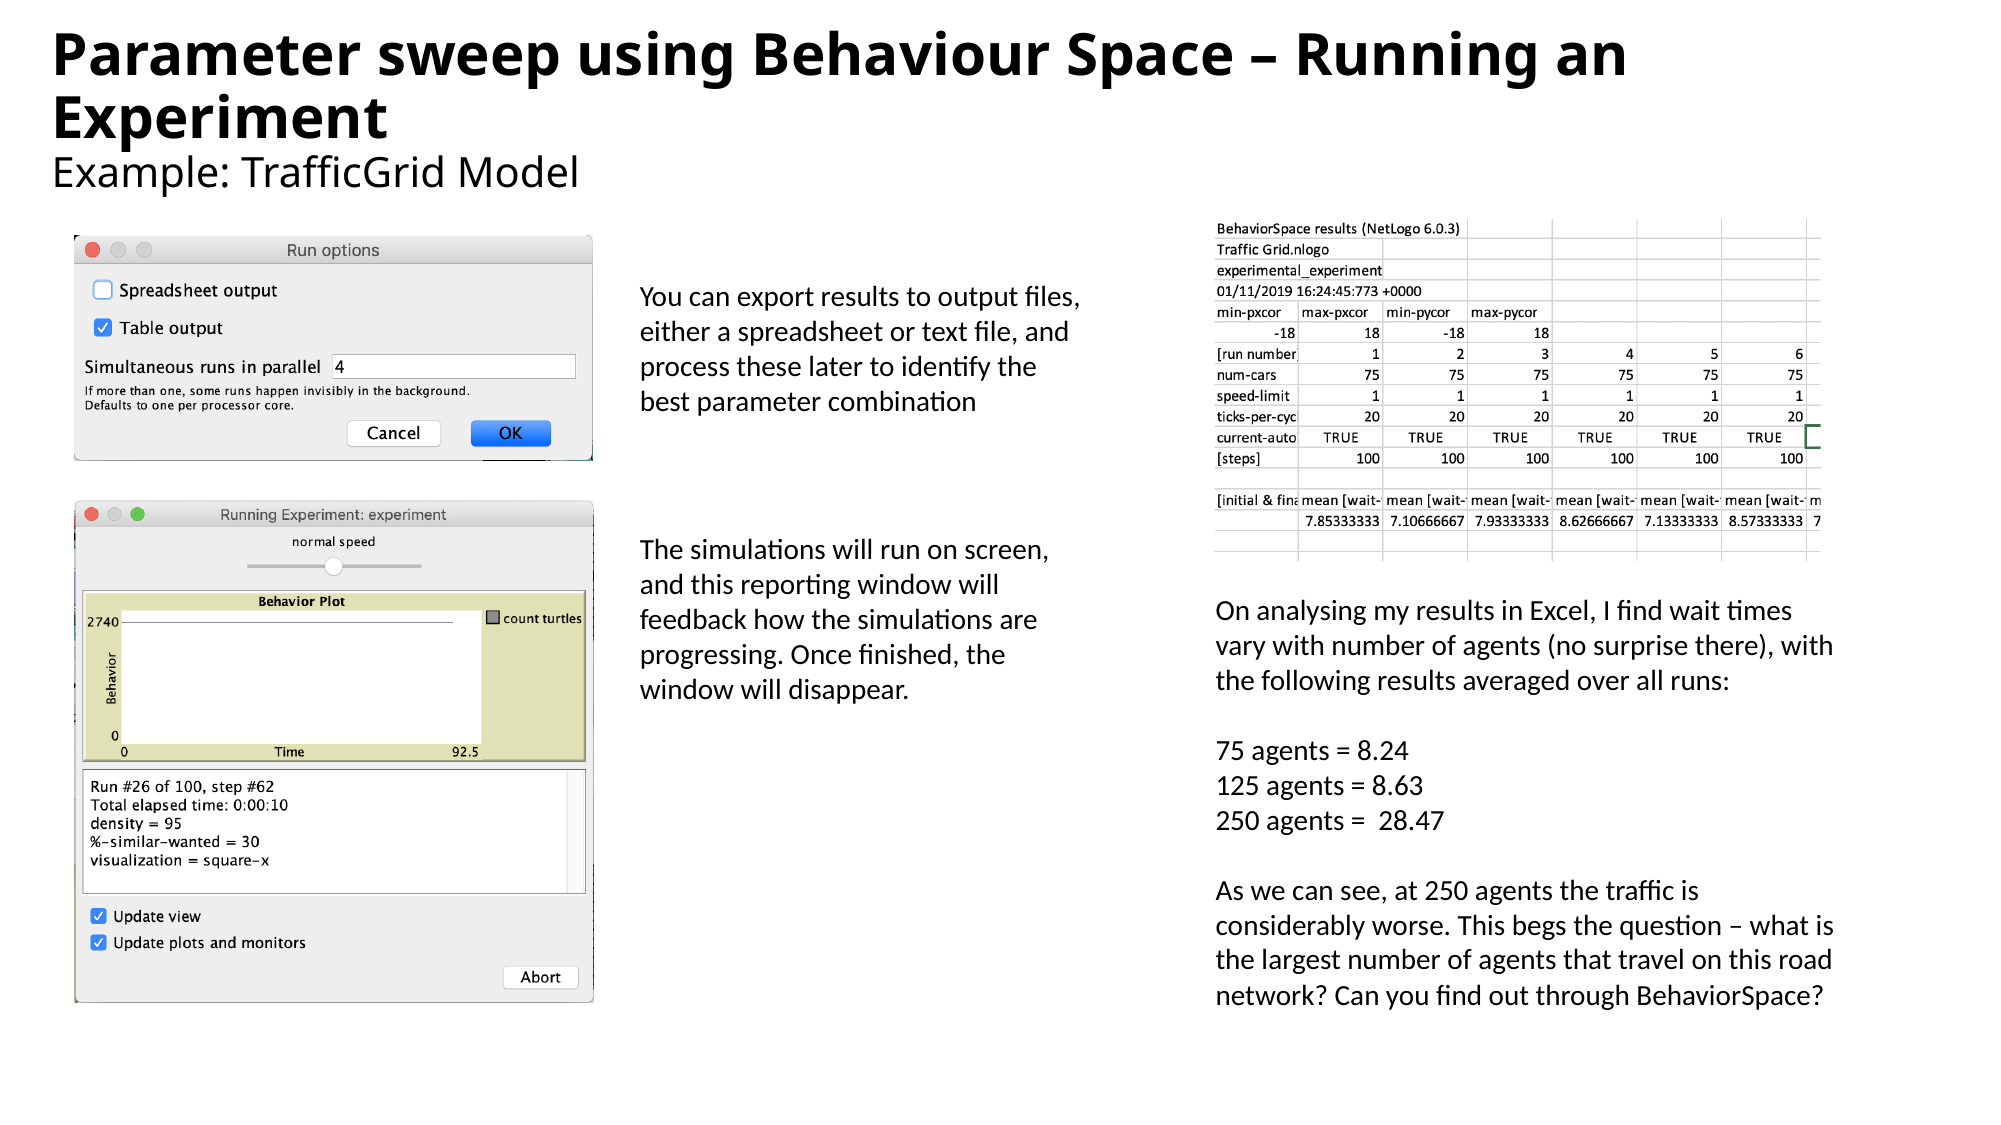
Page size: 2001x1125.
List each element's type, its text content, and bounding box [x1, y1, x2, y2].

picture [74, 500, 594, 1003]
text_box Parameter sweep using Behaviour Space – Running an Experiment Example: TrafficGrid Model [36, 2, 1762, 220]
text_box The simulations will run on screen, and this reporting window will feedback how the simulations are progressing. Once finished, the window will disappear. [624, 522, 1101, 713]
picture [1214, 219, 1821, 561]
text_box You can export results to output files, either a spreadsheet or text file, and process these later to identify the best parameter combination [624, 270, 1101, 425]
picture [74, 235, 593, 461]
text_box On analysing my results in Excel, I find wait times vary with number of agents (no surprise there), with the following results averaged over all runs: 75 agents = 8.24 125 agents = 8.63 250 agents = 28.47 As we can see, at 250 agents the traffic is considerably worse. This begs the question – what is the largest number of agents that travel on this road network? Can you find out through BehaviorSpace? [1200, 583, 1863, 1019]
